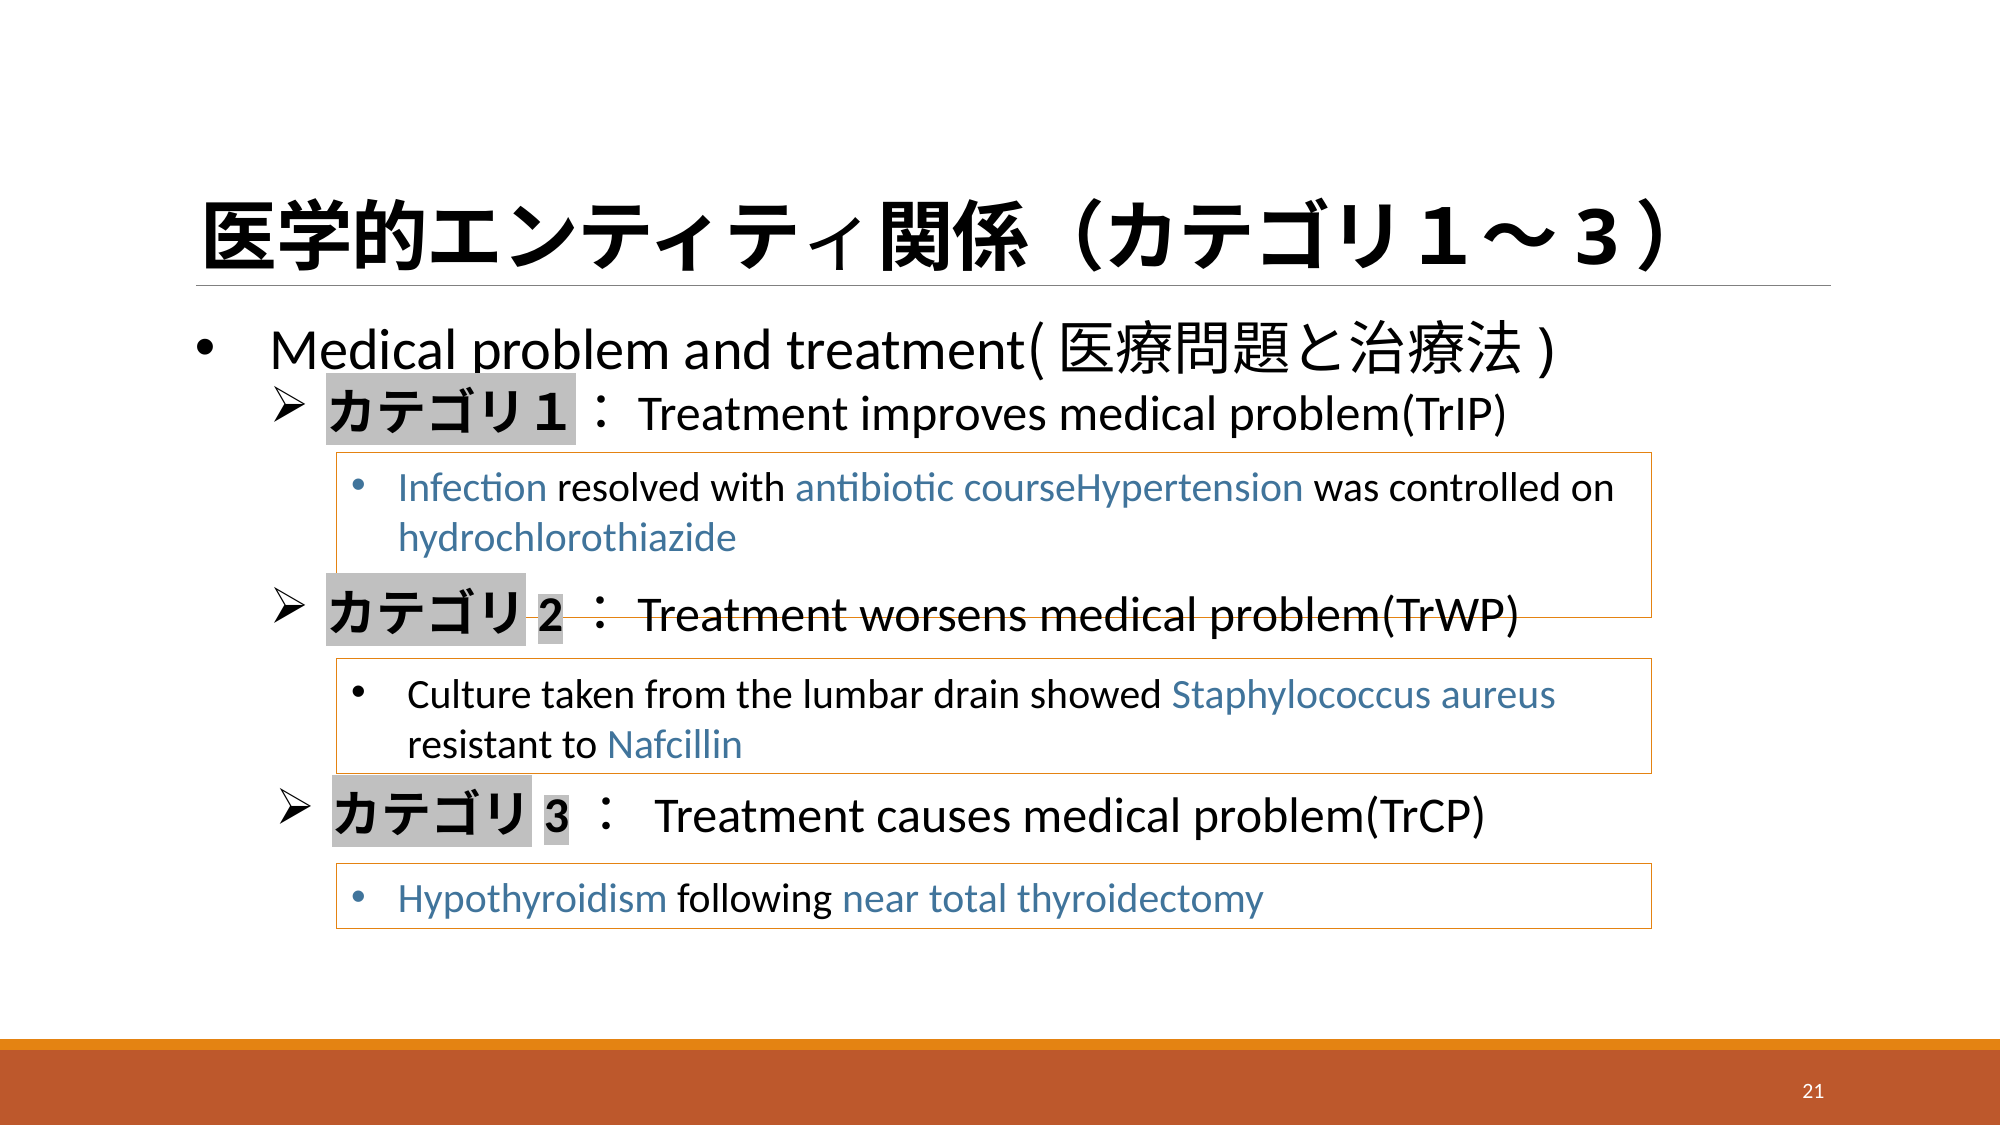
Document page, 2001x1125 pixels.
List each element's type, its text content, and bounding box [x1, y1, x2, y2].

slide_number 21 [1624, 1059, 1840, 1120]
text_box カテゴリ2：Treatment worsens medical problem(TrWP) [179, 573, 1858, 754]
text_box Hypothyroidism following near total thyroidectomy [336, 863, 1652, 929]
title 医学的エンティティ関係（カテゴリ１〜3） [185, 126, 1780, 288]
text_box Medical problem and treatment(医療問題と治療法) カテゴリ１：Treatment improves medical problem(TrIP) [179, 303, 1858, 494]
text_box Culture taken from the lumbar drain showed Staphylococcus aureus resistant to Nafcillin [336, 658, 1652, 774]
text_box カテゴリ3： Treatment causes medical problem(TrCP) [185, 775, 1864, 896]
text_box Infection resolved with antibiotic courseHypertension was controlled on hydrochlorothiazide [336, 452, 1652, 573]
